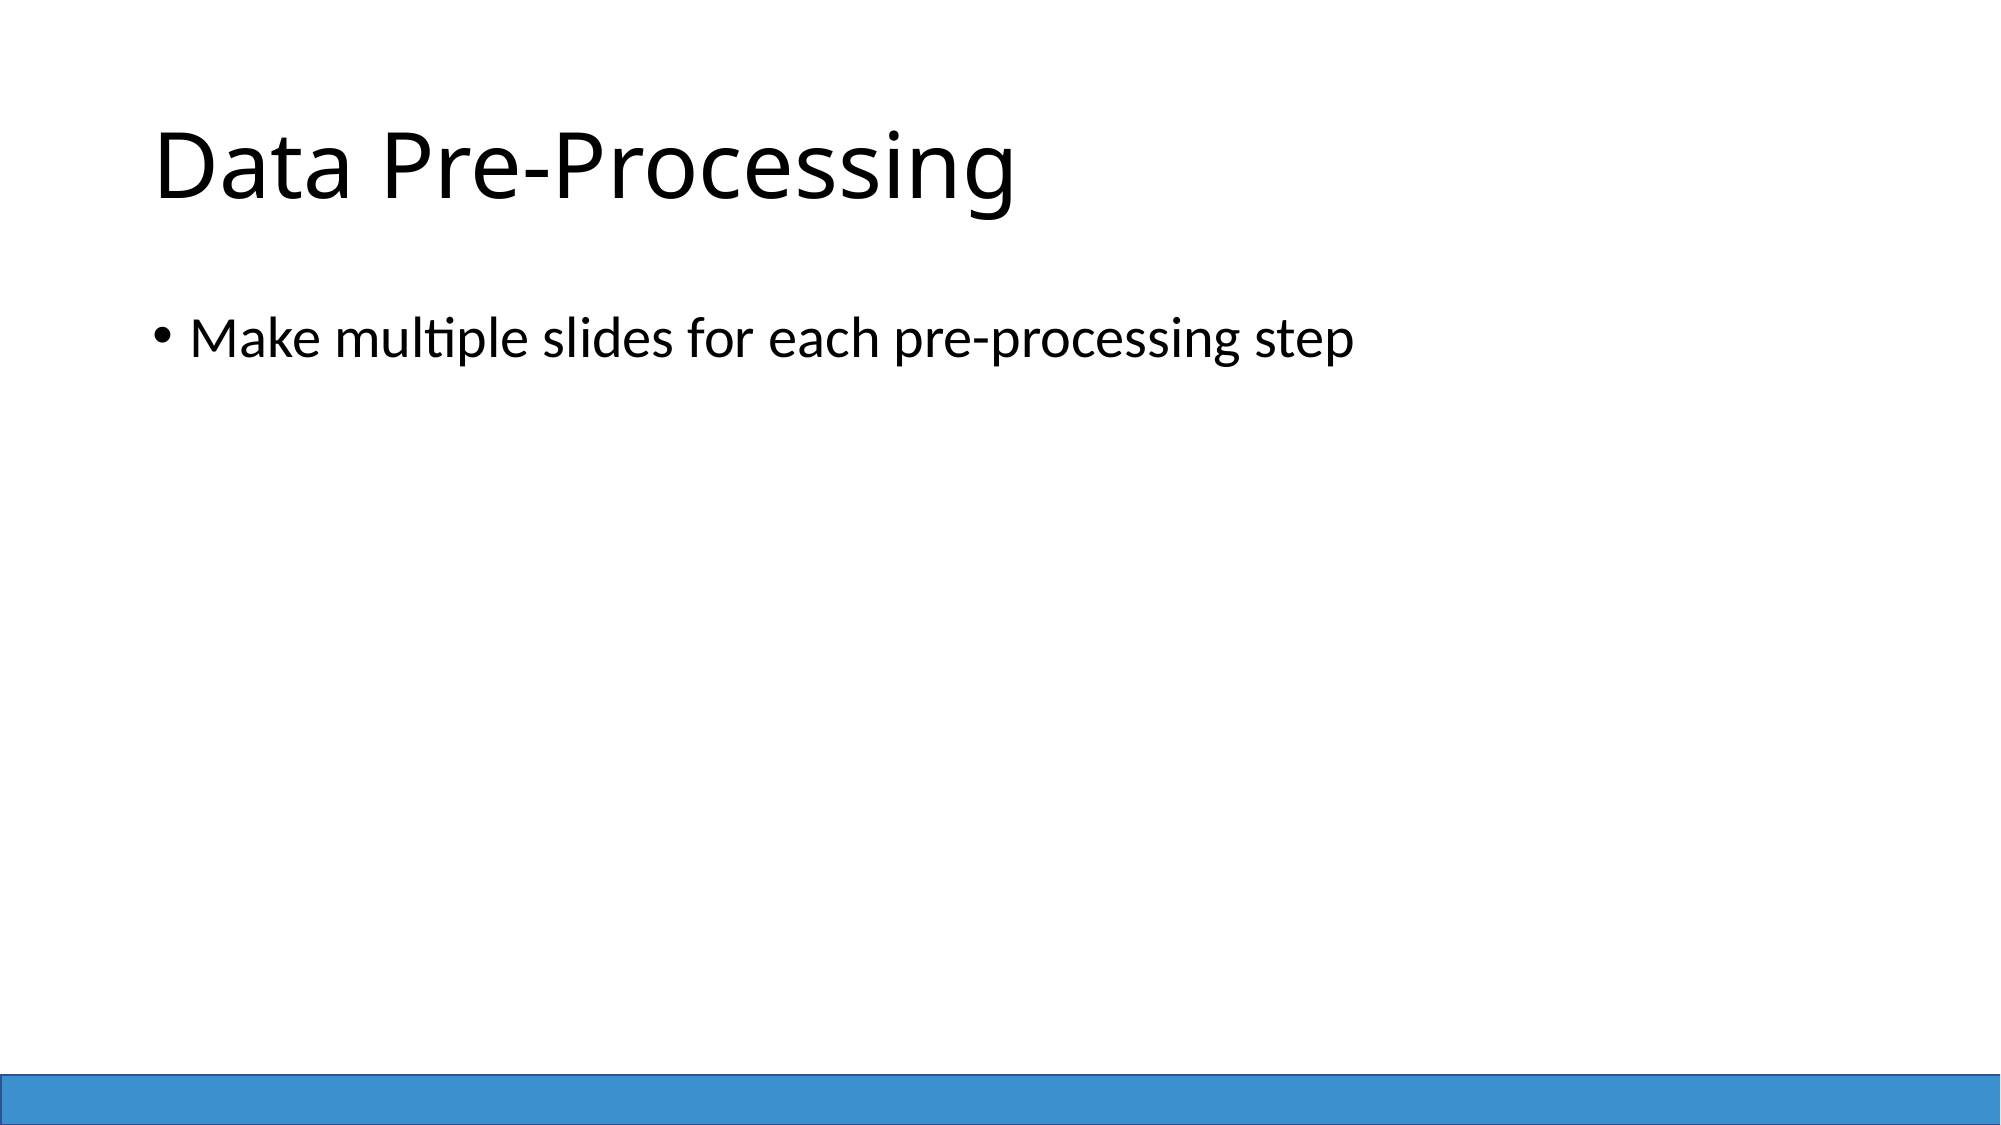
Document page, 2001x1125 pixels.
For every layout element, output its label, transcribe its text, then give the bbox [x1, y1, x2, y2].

list Make multiple slides for each pre-processing step [137, 299, 1863, 1014]
title Data Pre-Processing [137, 59, 1863, 278]
picture [0, 0, 2001, 1125]
